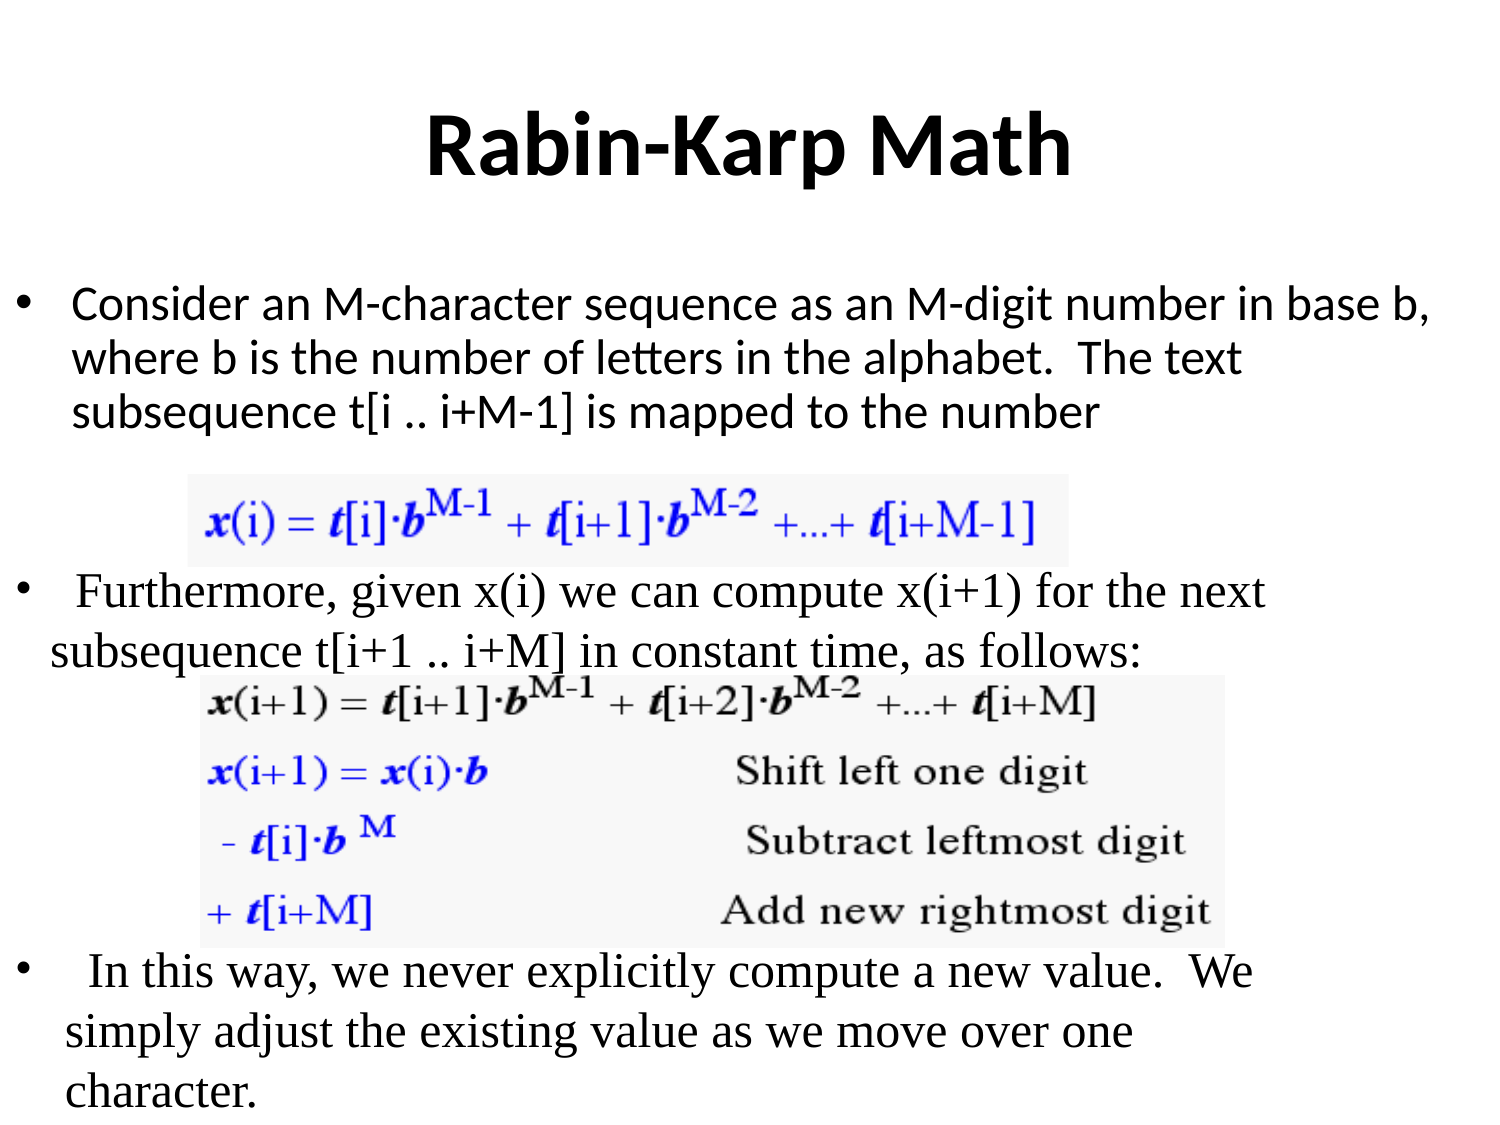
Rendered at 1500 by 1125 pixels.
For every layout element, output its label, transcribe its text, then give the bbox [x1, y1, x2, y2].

picture [187, 474, 1069, 567]
picture [199, 674, 1226, 949]
text_box In this way, we never explicitly compute a new value. We simply adjust the existing value as we move over one character. [0, 930, 1500, 1125]
list Consider an M-character sequence as an M-digit number in base b, where b is the number of letters in the alphabet. The text subsequence t[i .. i+M-1] is mapped to the number [0, 200, 1500, 363]
text_box Furthermore, given x(i) we can compute x(i+1) for the next subsequence t[i+1 .. i+M] in constant time, as follows: [0, 549, 1500, 685]
title Rabin-Karp Math [75, 45, 1425, 200]
